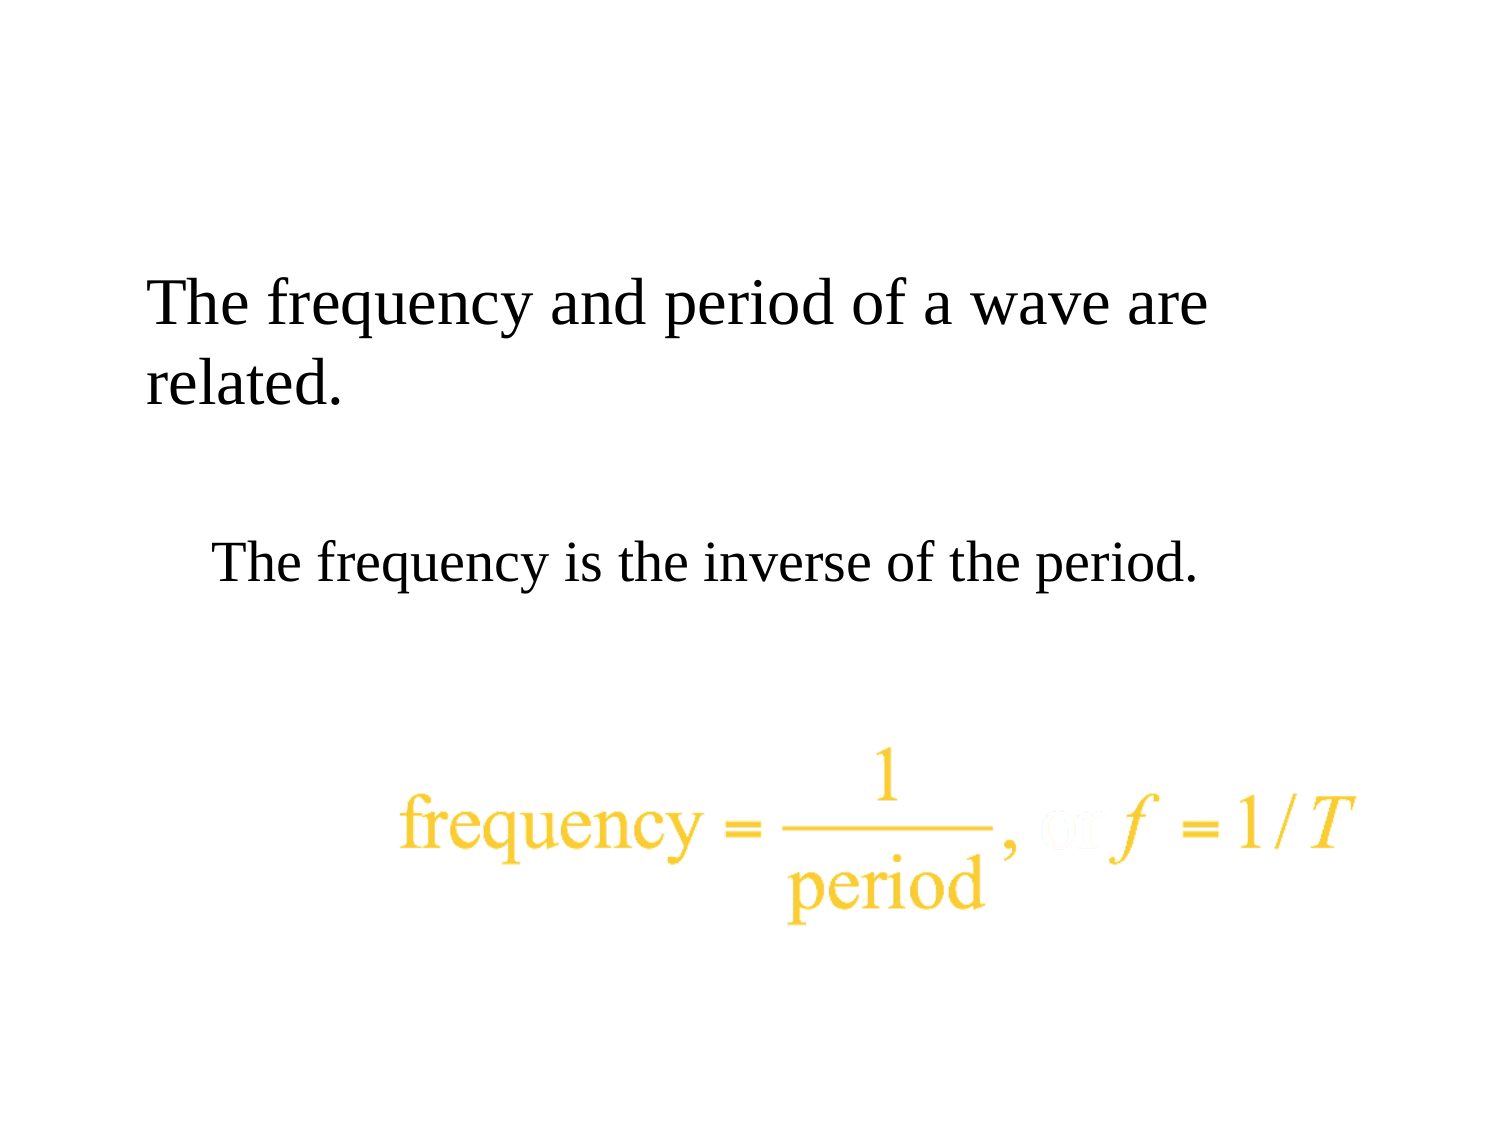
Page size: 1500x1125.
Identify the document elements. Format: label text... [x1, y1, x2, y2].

list The frequency and period of a wave are related. The frequency is the inverse of the period. [75, 250, 1384, 926]
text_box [387, 724, 1375, 938]
